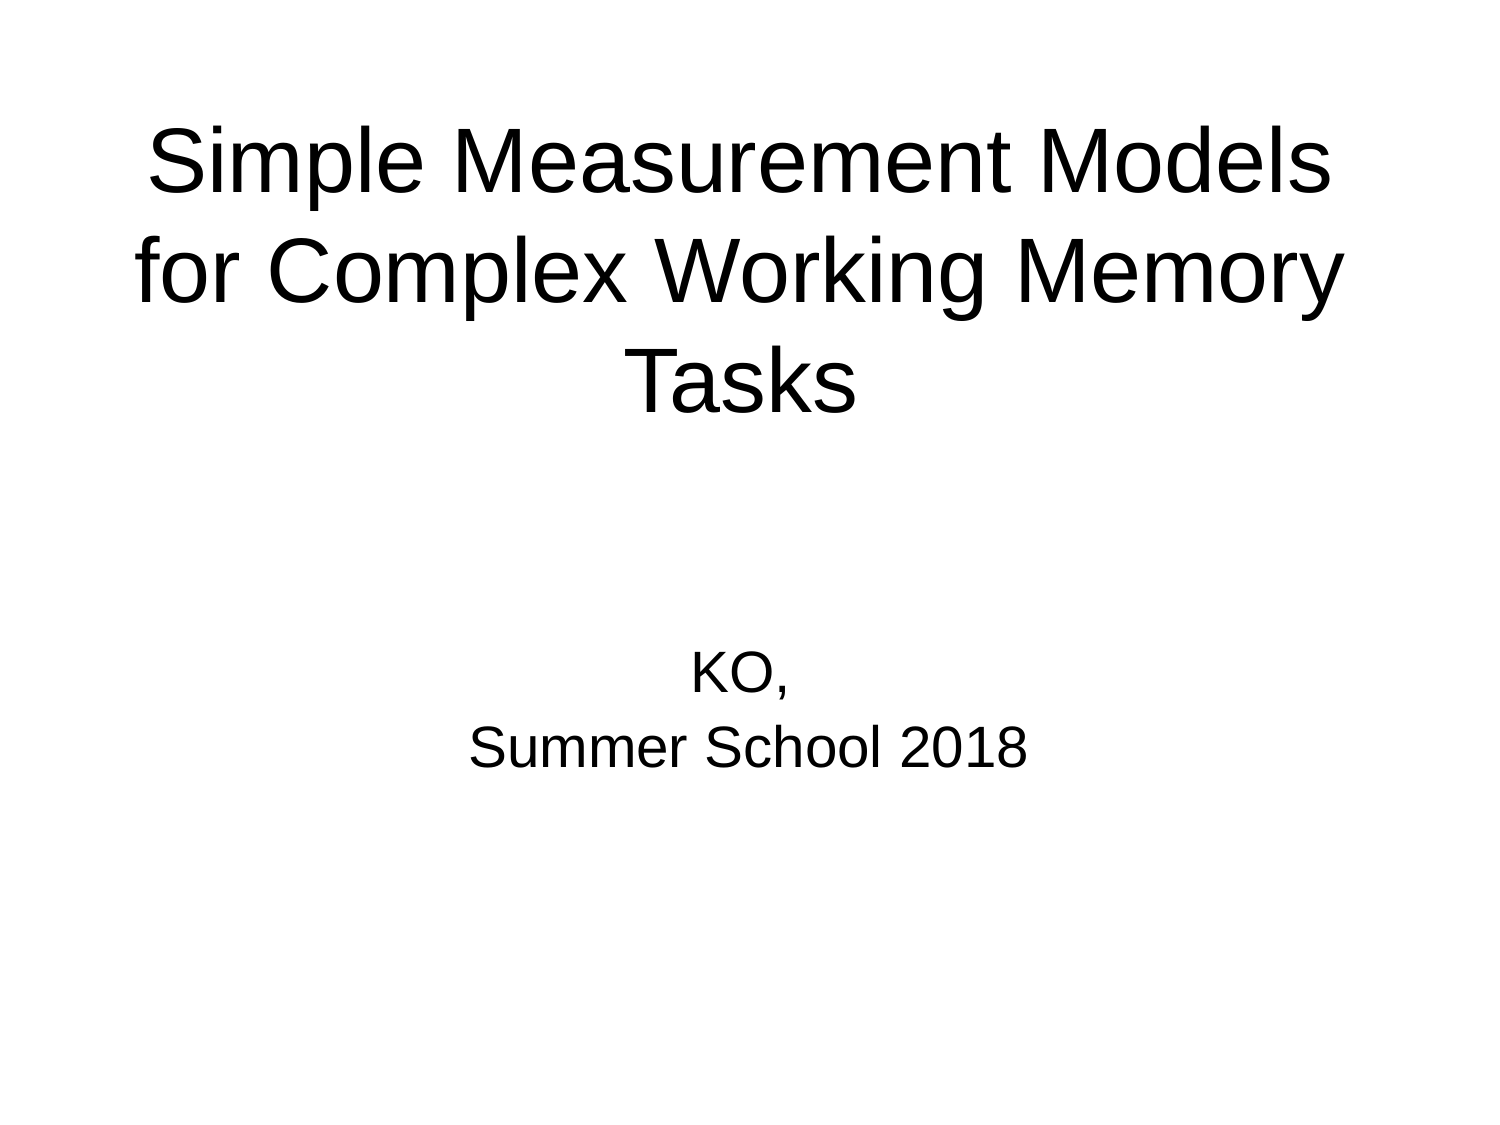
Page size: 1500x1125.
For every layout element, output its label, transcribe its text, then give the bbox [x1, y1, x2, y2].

title Simple Measurement Models for Complex Working Memory Tasks [75, 119, 1406, 413]
subtitle KO, Summer School 2018 [104, 634, 1393, 730]
